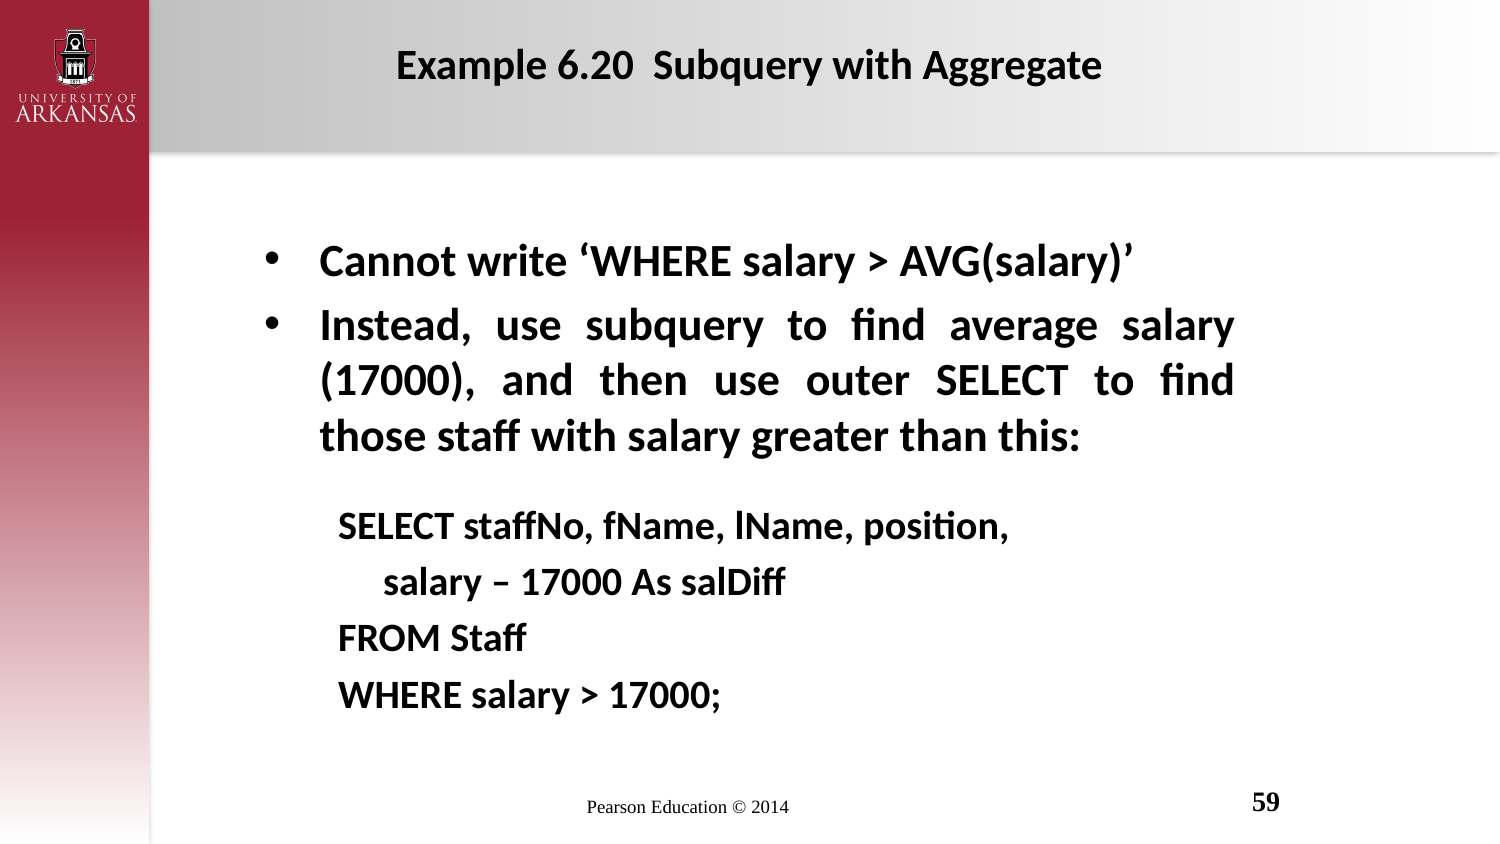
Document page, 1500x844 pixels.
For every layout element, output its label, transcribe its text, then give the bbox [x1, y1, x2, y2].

title Example 6.20 Subquery with Aggregate [234, 28, 1266, 97]
picture [15, 29, 137, 122]
text_box Pearson Education © 2014 [571, 787, 966, 825]
list Cannot write ‘WHERE salary > AVG(salary)’ Instead, use subquery to find average salary (17000), and then use outer SELECT to find those staff with salary greater than this: SELECT staffNo, fName, lName, position, salary – 17000 As salDiff FROM Staff WHERE salary > 17000; [249, 222, 1251, 730]
text_box 59 [1237, 776, 1313, 833]
